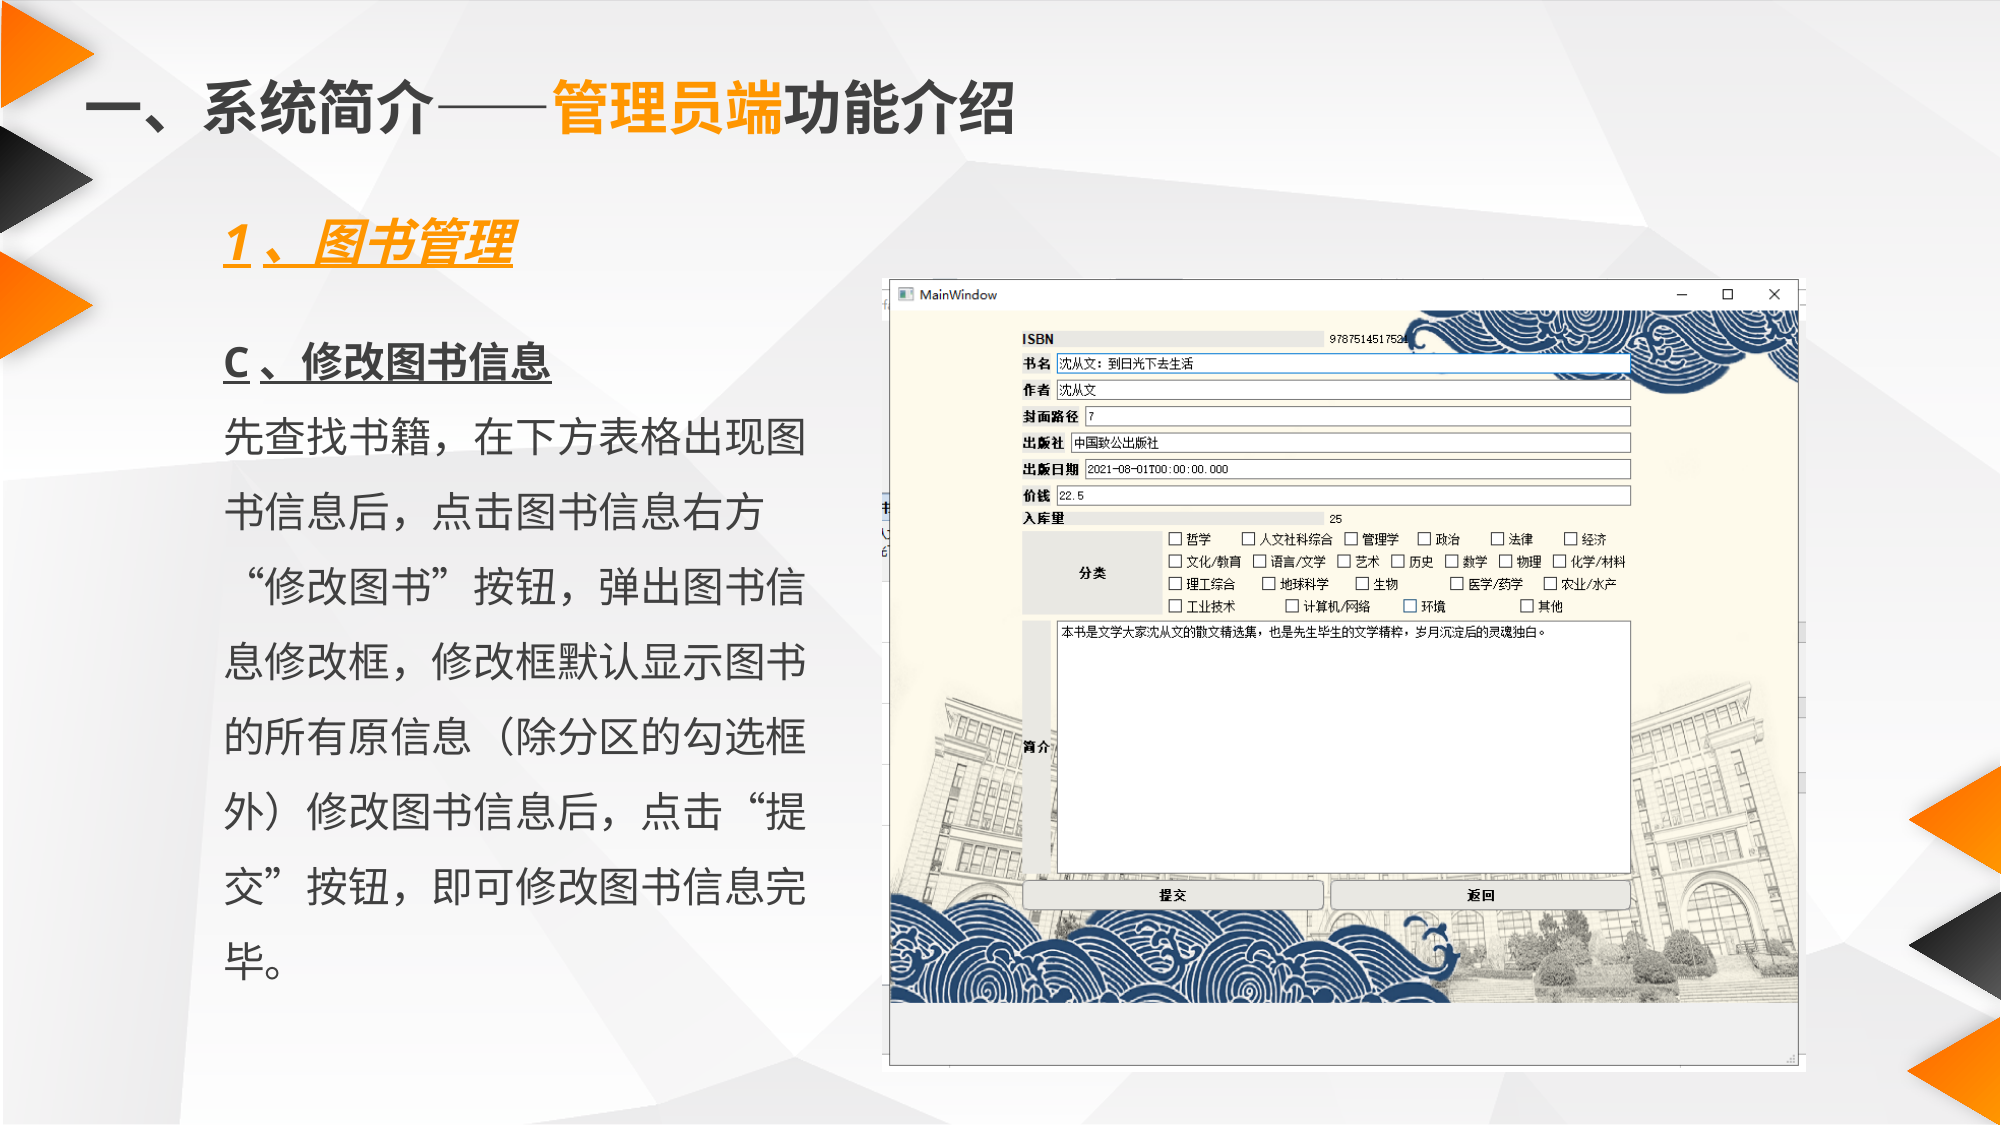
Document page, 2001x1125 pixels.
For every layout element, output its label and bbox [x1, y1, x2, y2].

text_box [0, 132, 227, 227]
picture [3, 0, 2000, 1125]
text_box [1806, 898, 2000, 993]
